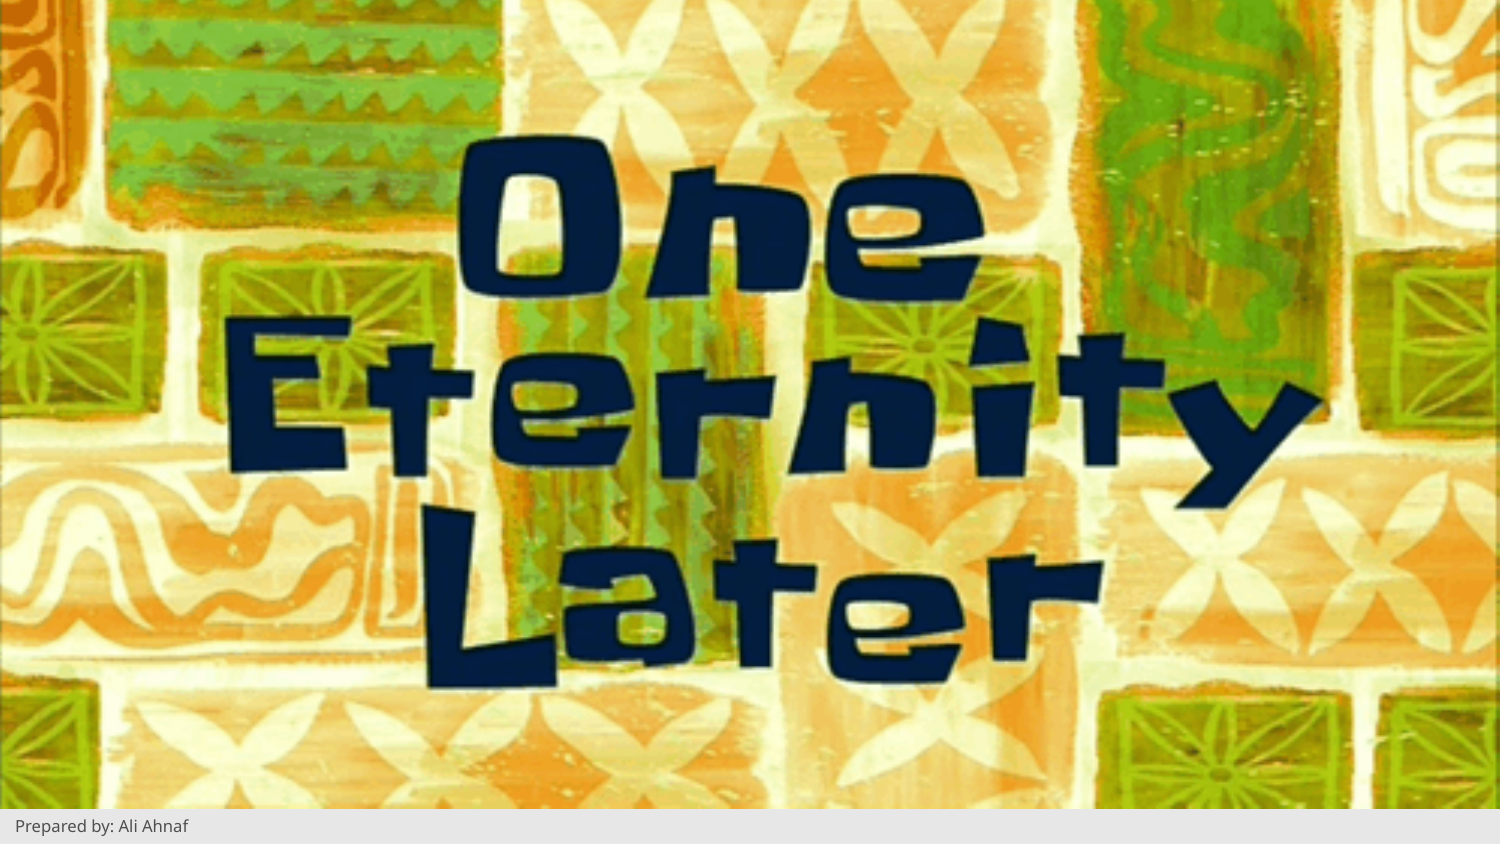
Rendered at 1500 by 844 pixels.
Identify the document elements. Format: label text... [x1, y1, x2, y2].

list Prepared by: Ali Ahnaf [0, 816, 1500, 844]
picture [0, 0, 1500, 809]
